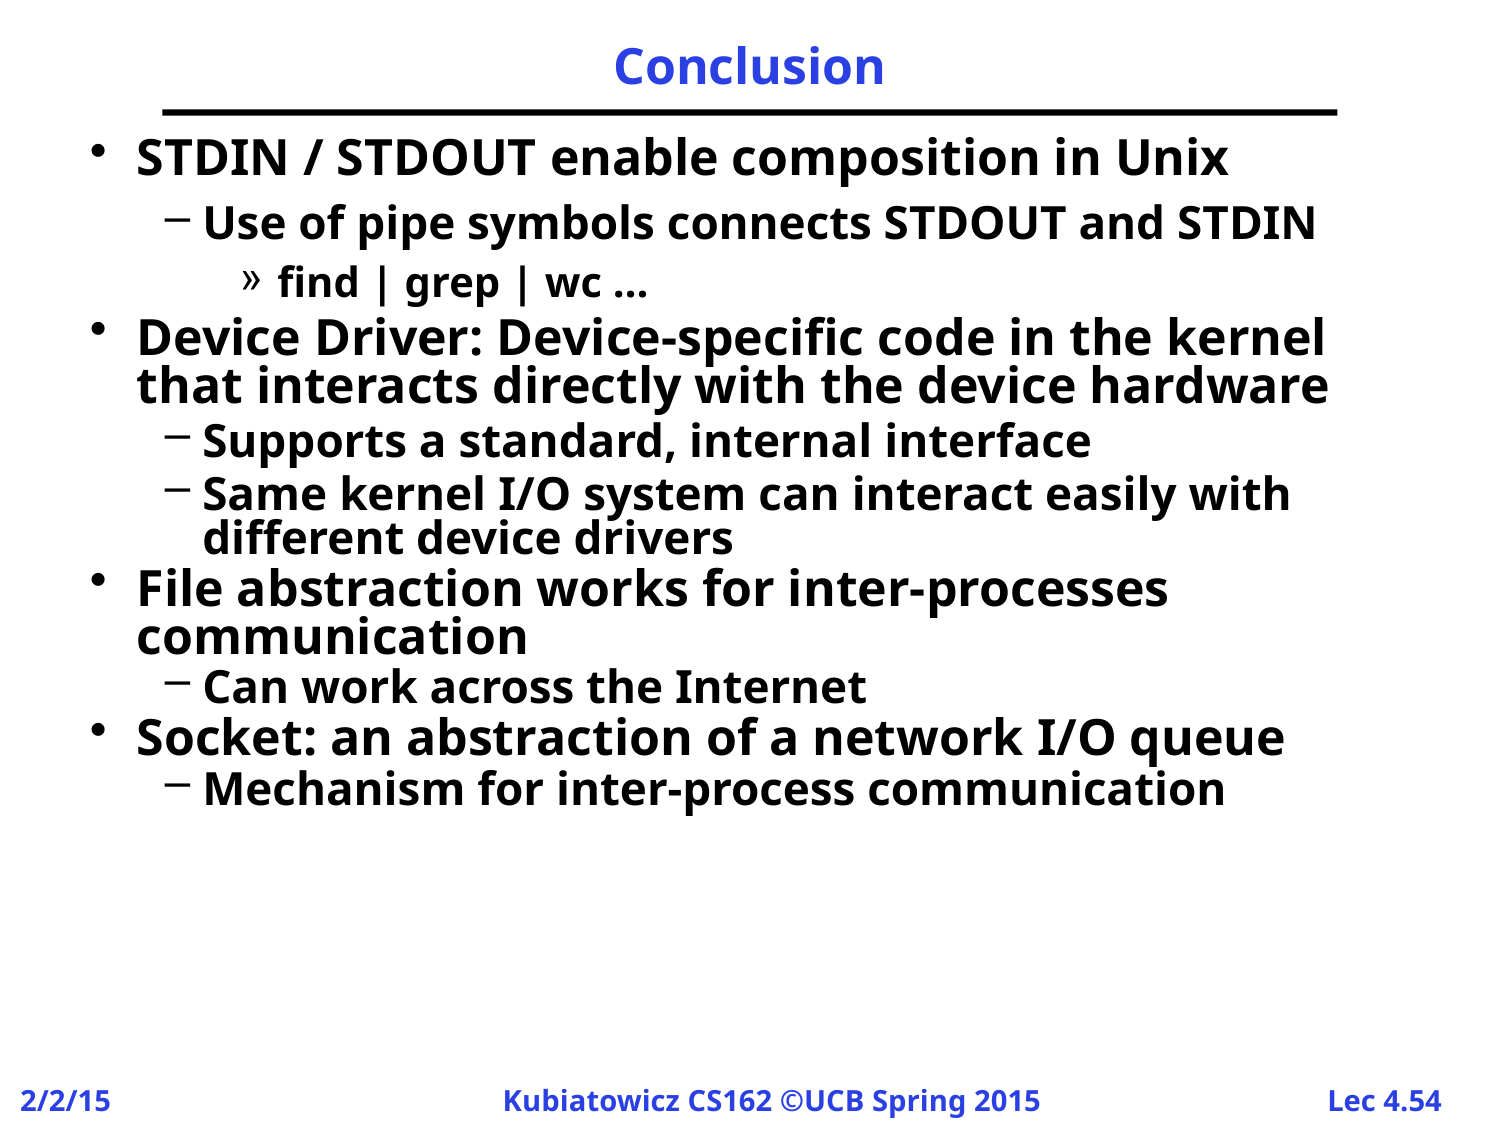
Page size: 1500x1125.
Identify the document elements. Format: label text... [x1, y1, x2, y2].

title Conclusion [162, 24, 1338, 113]
list STDIN / STDOUT enable composition in Unix Use of pipe symbols connects STDOUT and STDIN find | grep | wc … Device Driver: Device-specific code in the kernel that interacts directly with the device hardware Supports a standard, internal interface Same kernel I/O system can interact easily with different device drivers File abstraction works for inter-processes communication Can work across the Internet Socket: an abstraction of a network I/O queue Mechanism for inter-process communication [75, 125, 1375, 963]
